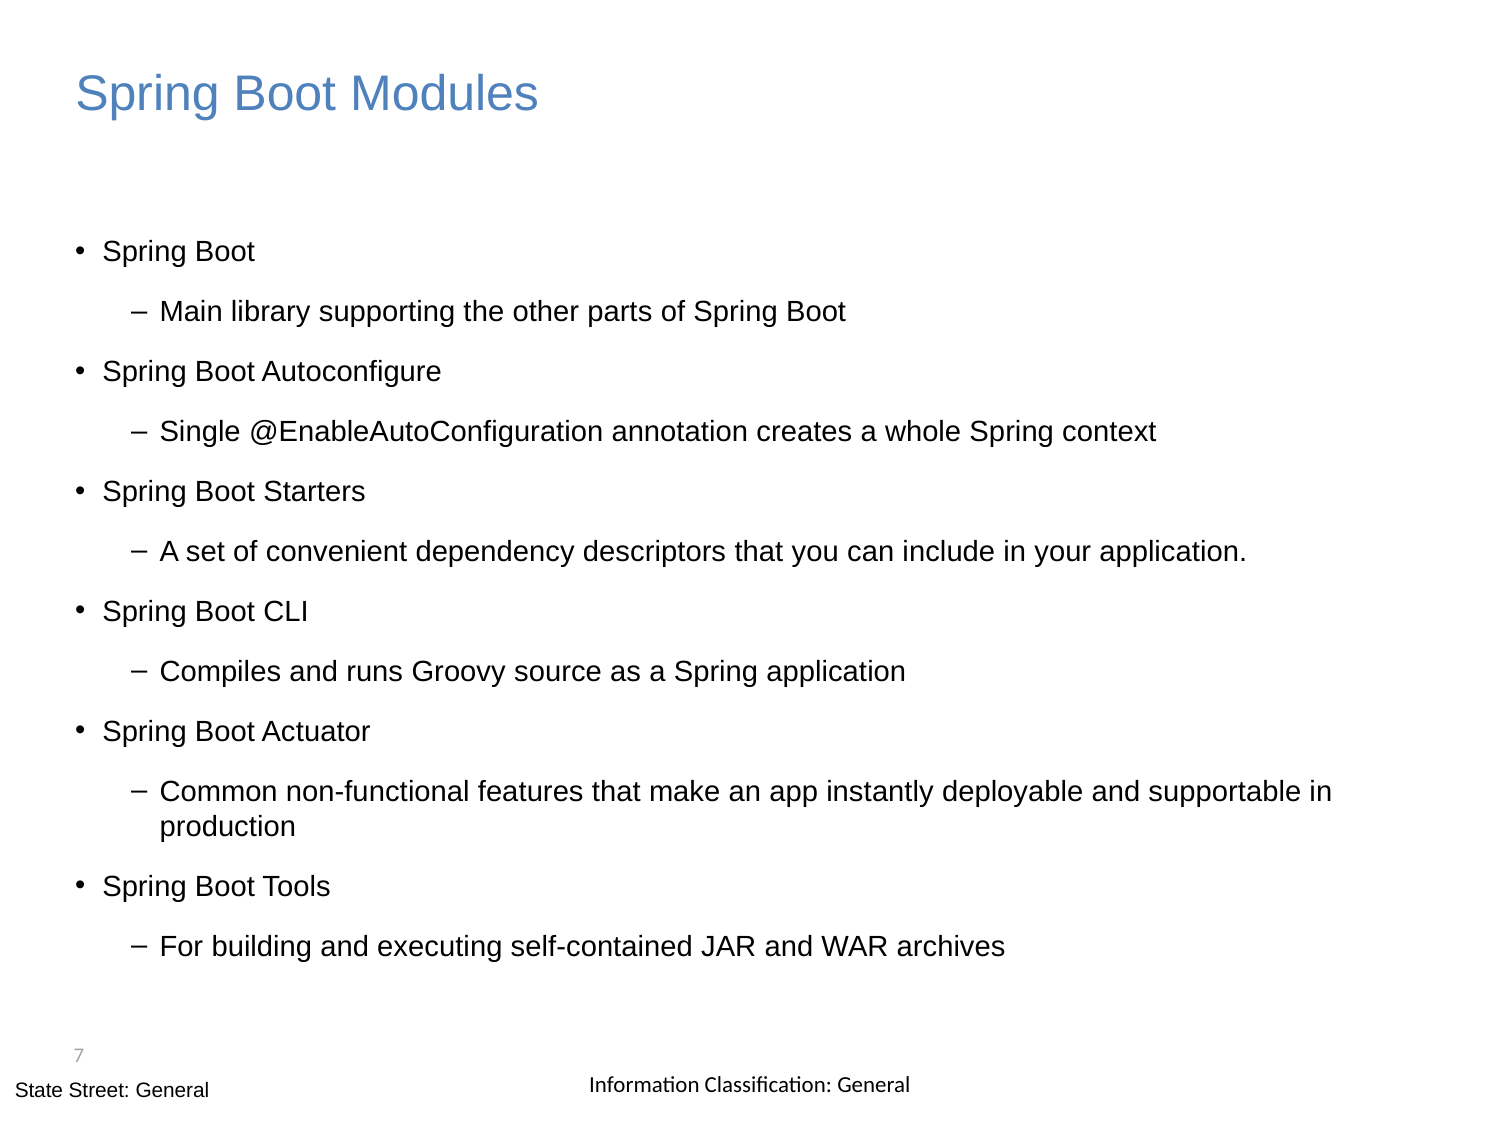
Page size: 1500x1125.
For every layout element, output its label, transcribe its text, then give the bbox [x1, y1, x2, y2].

list Spring Boot Main library supporting the other parts of Spring Boot Spring Boot Autoconfigure Single @EnableAutoConfiguration annotation creates a whole Spring context Spring Boot Starters A set of convenient dependency descriptors that you can include in your application. Spring Boot CLI Compiles and runs Groovy source as a Spring application Spring Boot Actuator Common non-functional features that make an app instantly deployable and supportable in production Spring Boot Tools For building and executing self-contained JAR and WAR archives [75, 224, 1425, 968]
title Spring Boot Modules [75, 62, 1426, 112]
